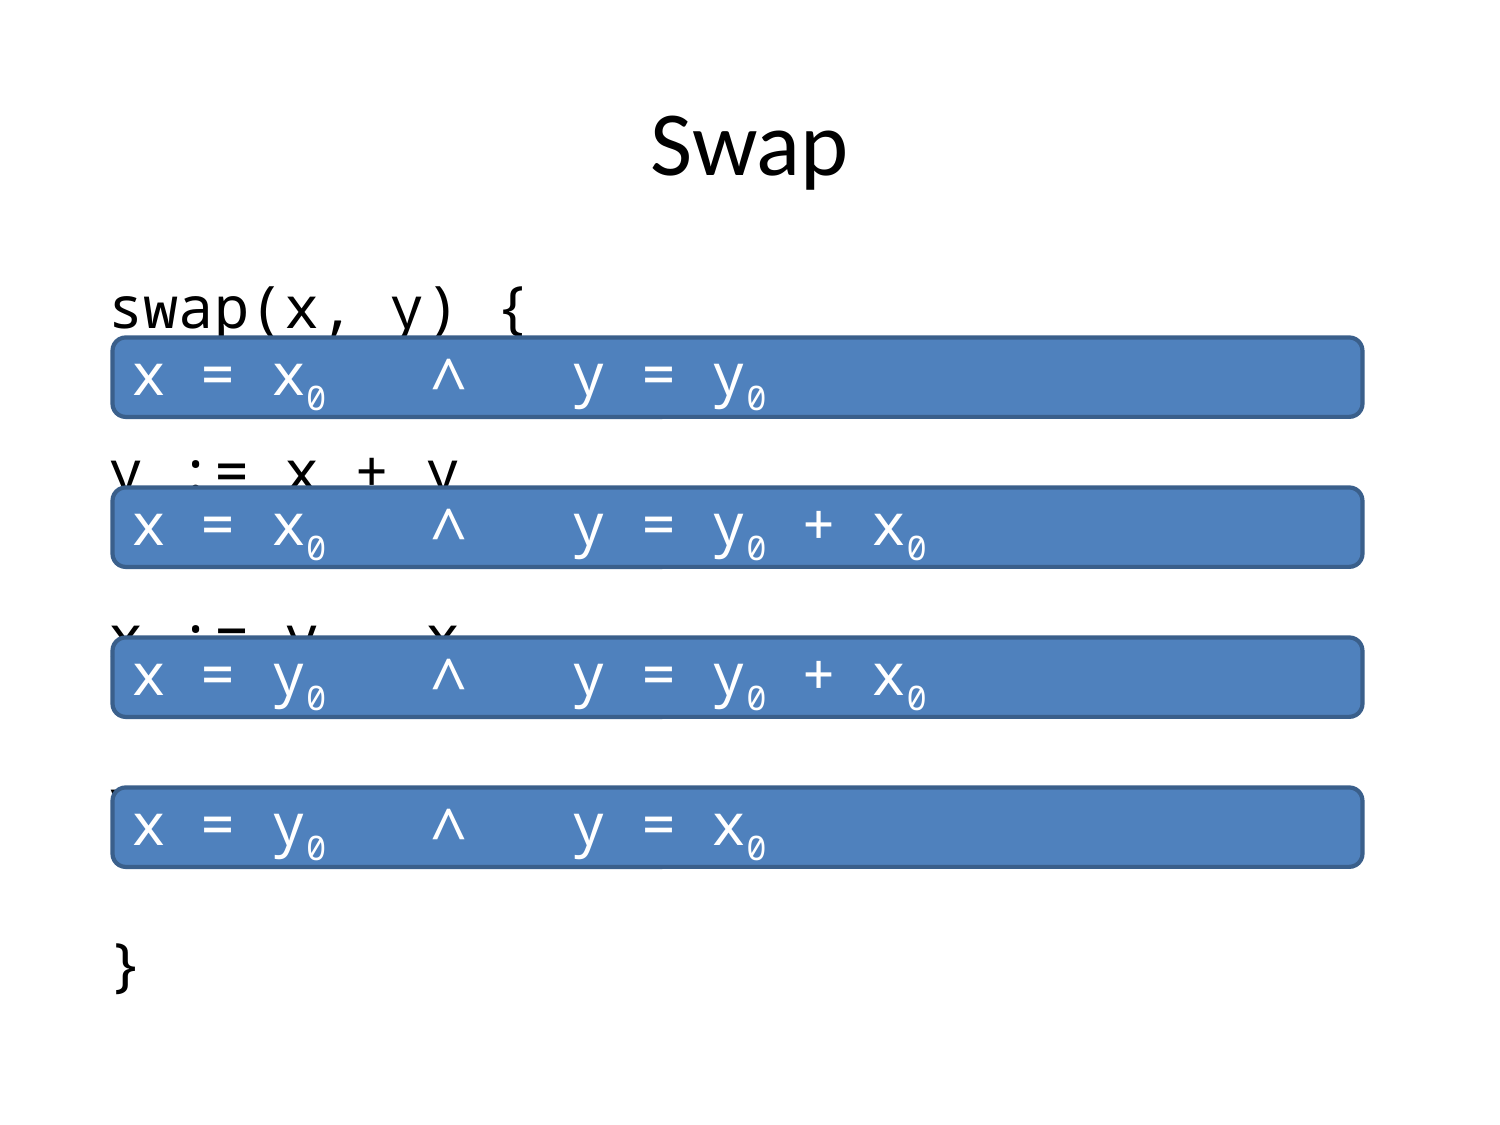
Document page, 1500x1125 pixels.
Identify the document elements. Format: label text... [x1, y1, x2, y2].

title Swap [75, 45, 1425, 233]
list swap(x, y) { y := x + y x := y – x y := y - x } [75, 262, 1425, 1005]
text_box x = x0 ∧ y = y0 [110, 335, 1365, 420]
text_box x = y0 ∧ y = y0 + x0 [110, 635, 1365, 720]
text_box x = x0 ∧ y = y0 + x0 [110, 485, 1365, 570]
text_box x = y0 ∧ y = x0 [110, 785, 1365, 870]
